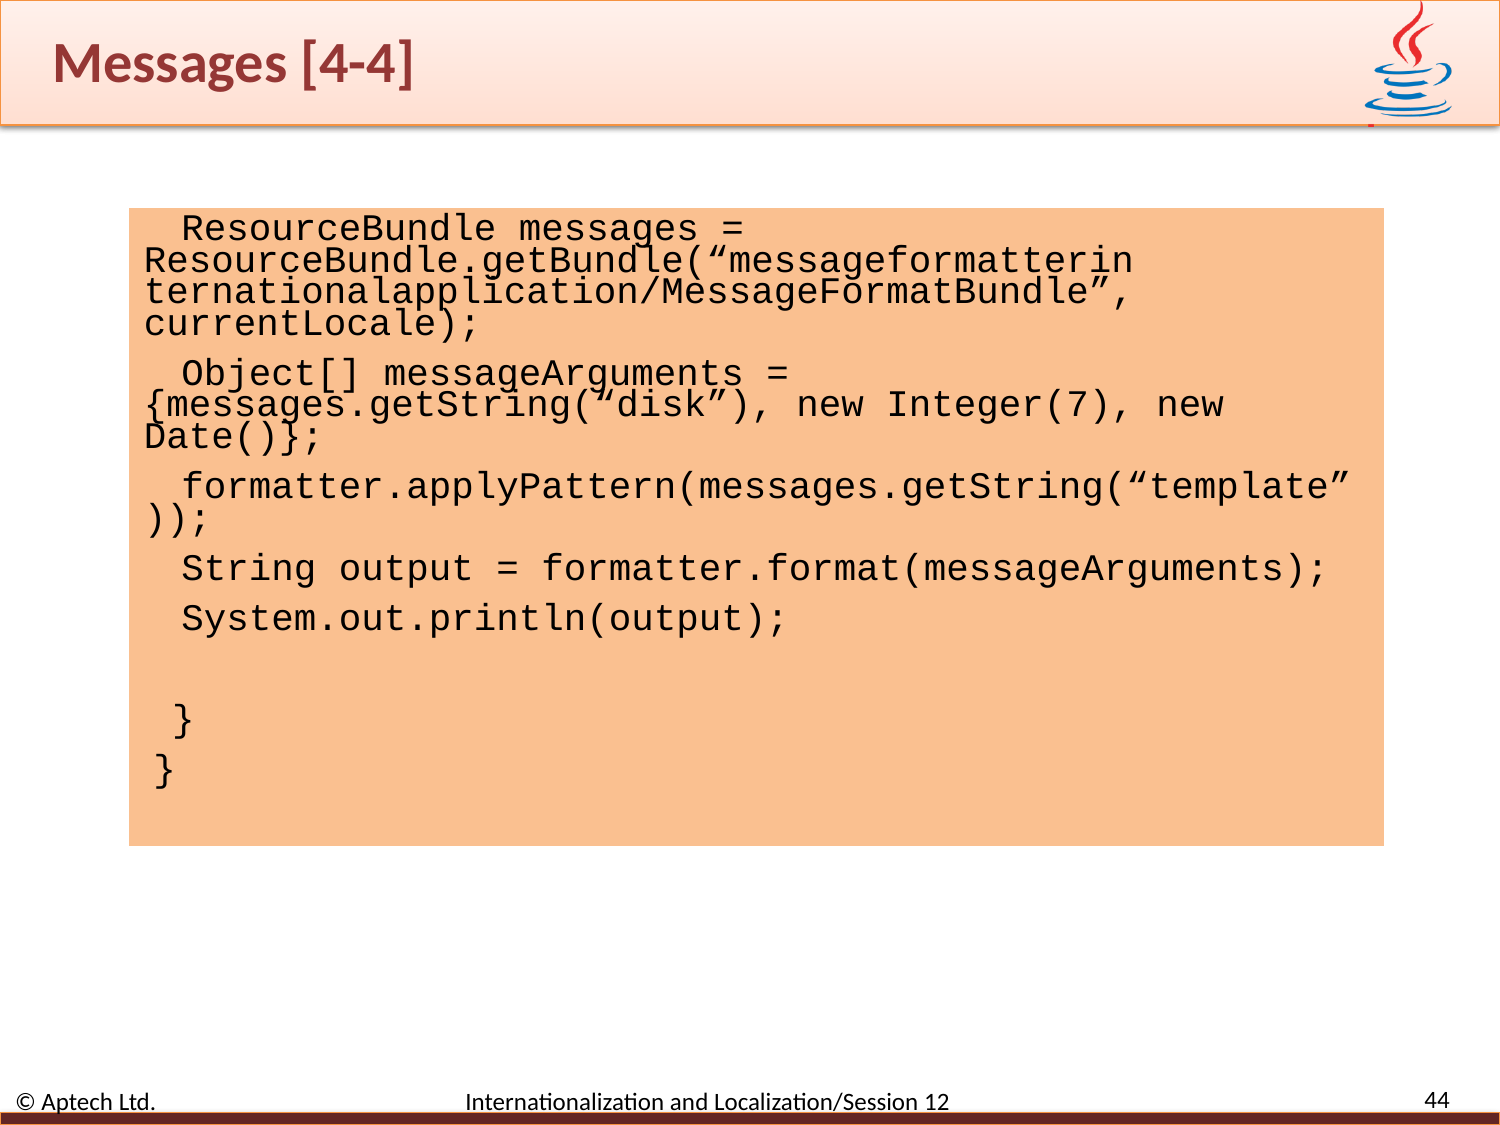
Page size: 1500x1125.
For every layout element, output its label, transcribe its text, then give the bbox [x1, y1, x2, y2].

title Messages [4-4] [37, 24, 1288, 93]
text_box ResourceBundle messages = ResourceBundle.getBundle(“messageformatterin ternationalapplication/MessageFormatBundle”, currentLocale); Object[] messageArguments = {messages.getString(“disk”), new Integer(7), new Date()}; formatter.applyPattern(messages.getString(“template”)); String output = formatter.format(messageArguments); System.out.println(output); } } [129, 208, 1384, 846]
slide_number 44 [1337, 1084, 1465, 1113]
picture [1362, 0, 1454, 127]
